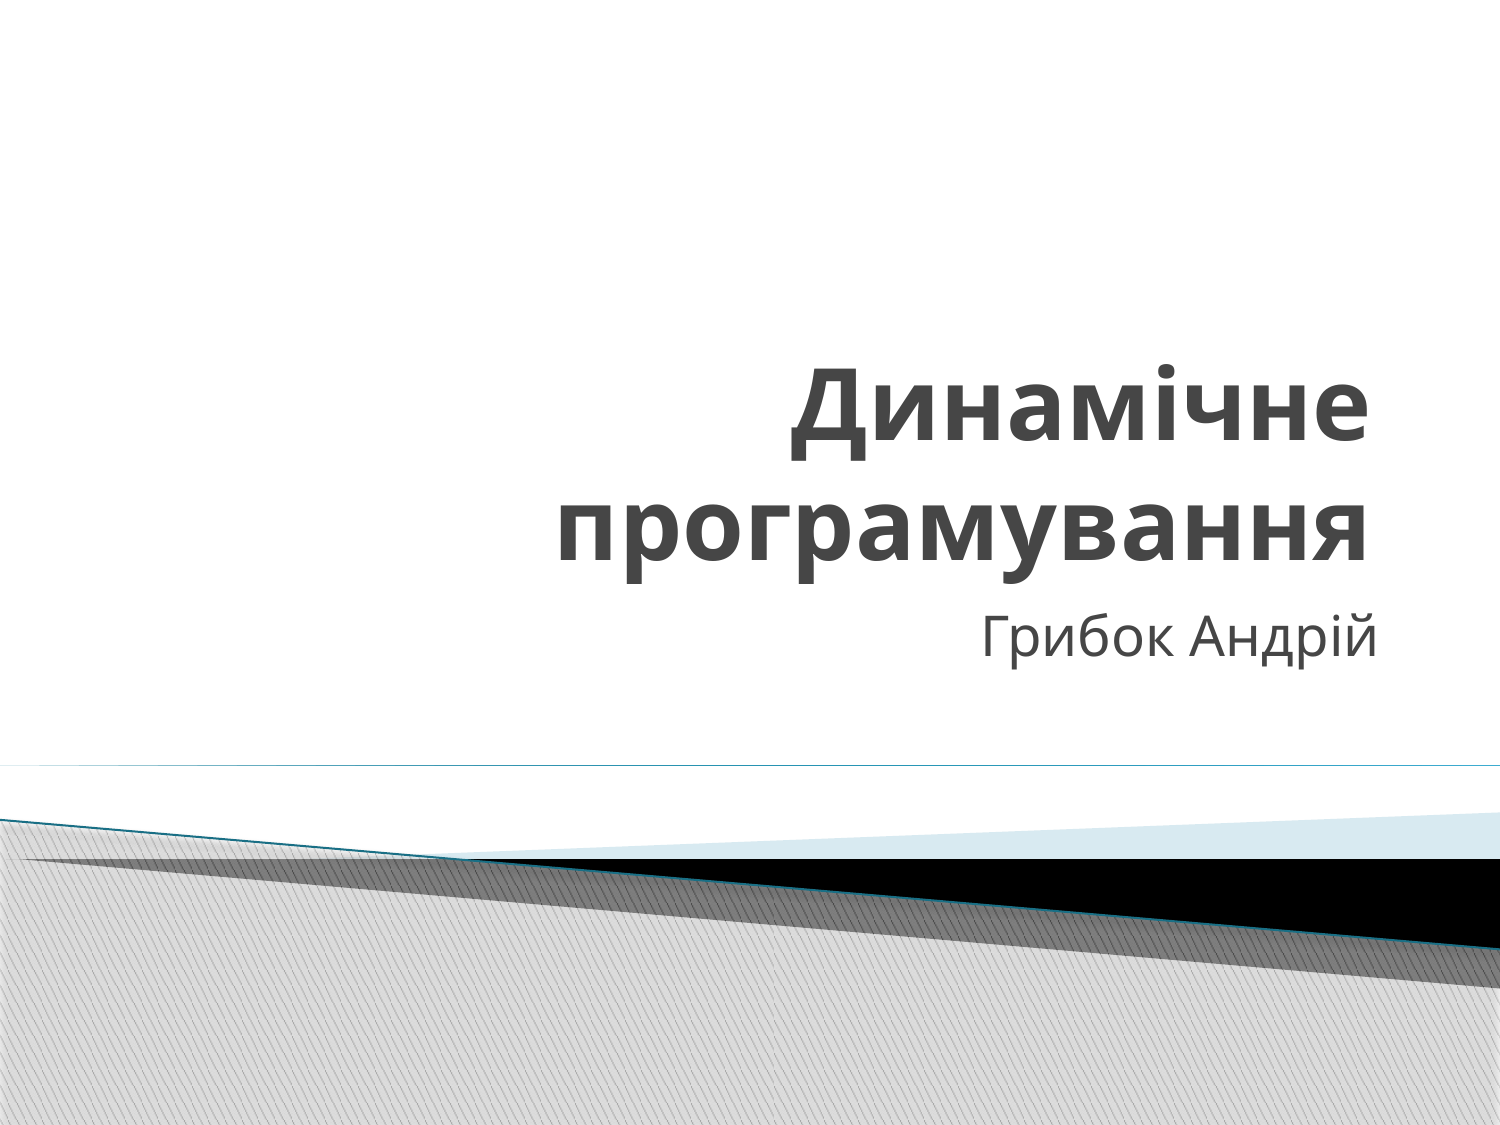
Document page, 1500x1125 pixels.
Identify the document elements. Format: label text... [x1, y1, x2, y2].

subtitle Грибок Андрій [112, 592, 1388, 790]
picture [5, 859, 1500, 989]
title Динамічне програмування [112, 287, 1388, 588]
